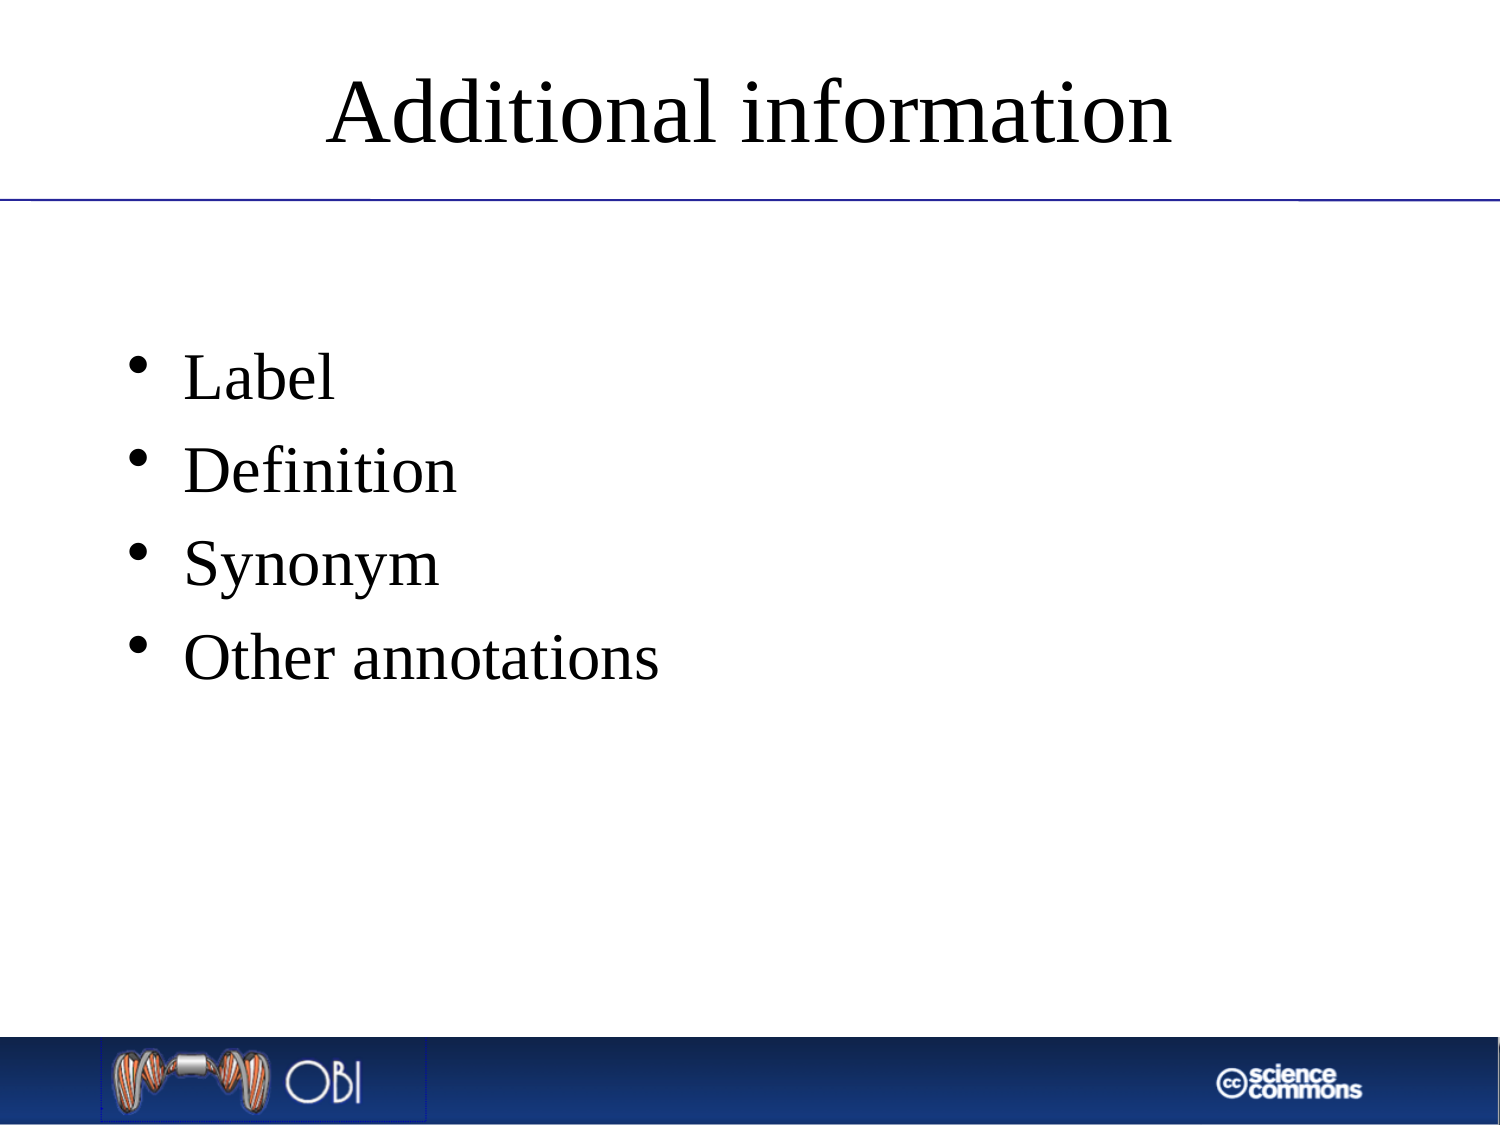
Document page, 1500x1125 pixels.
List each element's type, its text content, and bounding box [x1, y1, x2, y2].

list Label Definition Synonym Other annotations [112, 324, 1388, 1001]
title Additional information [112, 12, 1388, 201]
picture [0, 1037, 1500, 1125]
